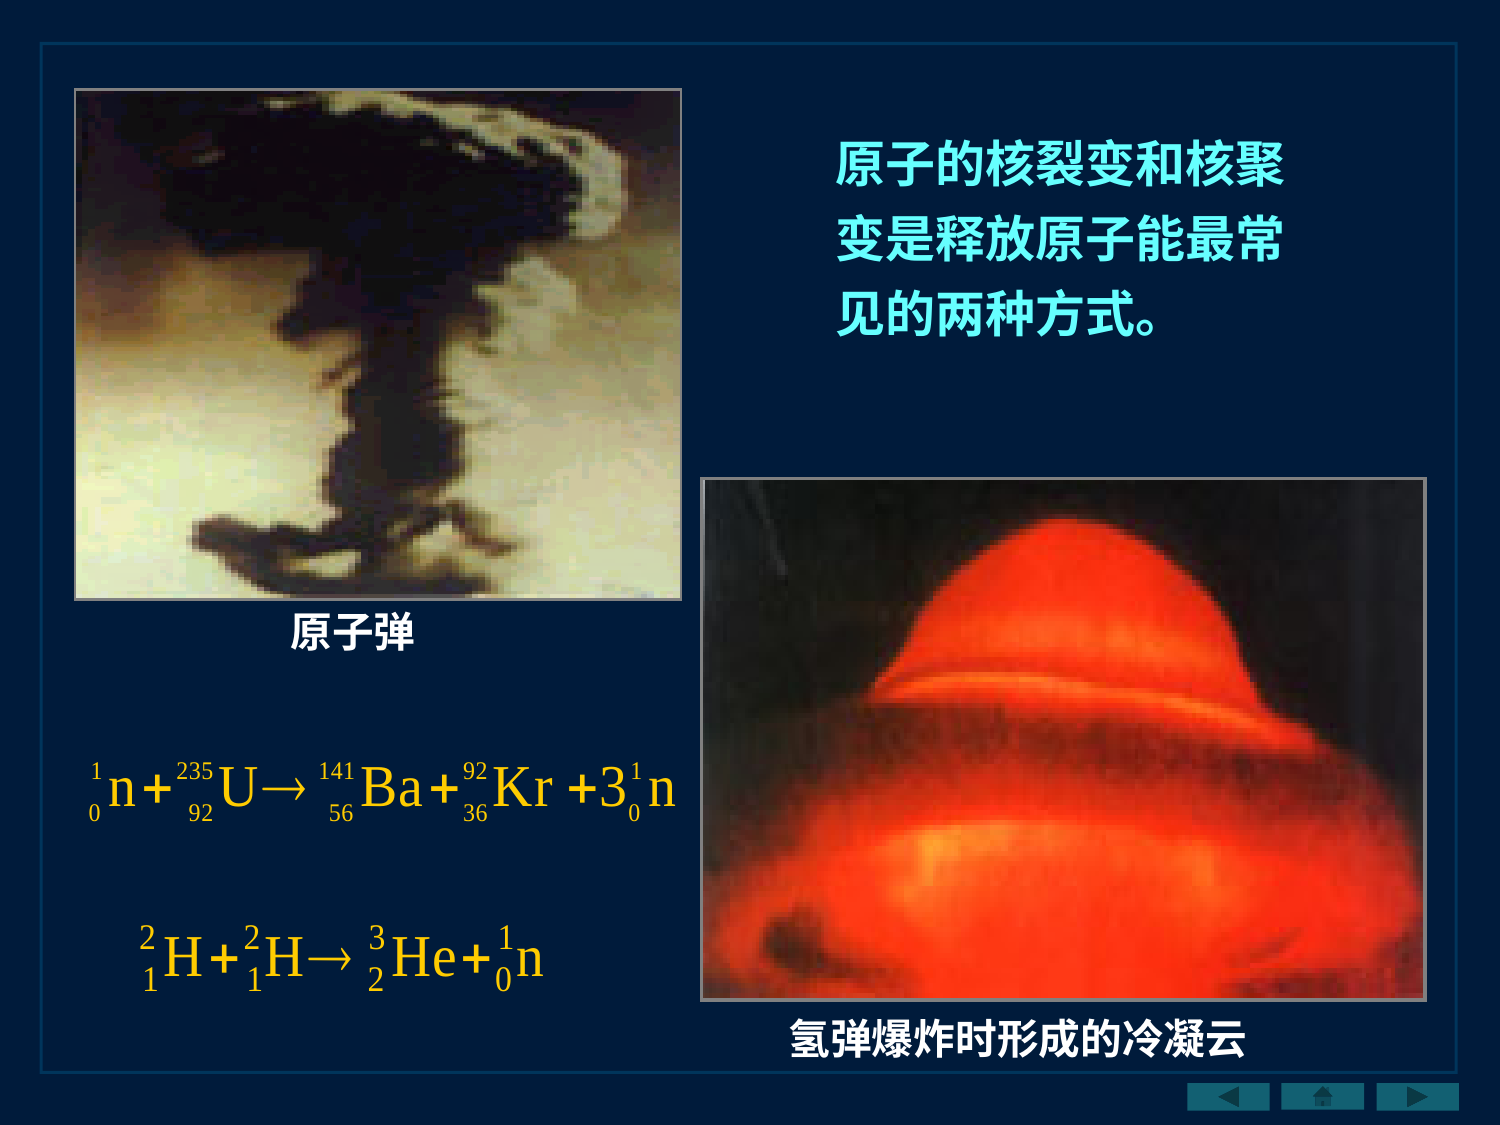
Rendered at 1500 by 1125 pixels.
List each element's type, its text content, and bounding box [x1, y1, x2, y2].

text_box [84, 755, 683, 827]
picture [702, 479, 1424, 999]
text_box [76, 91, 680, 599]
text_box 氢弹爆炸时形成的冷凝云 [773, 1007, 1263, 1070]
text_box 原子弹 [275, 605, 431, 663]
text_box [135, 916, 549, 997]
text_box 原子的核裂变和核聚变是释放原子能最常见的两种方式。 [820, 109, 1317, 350]
